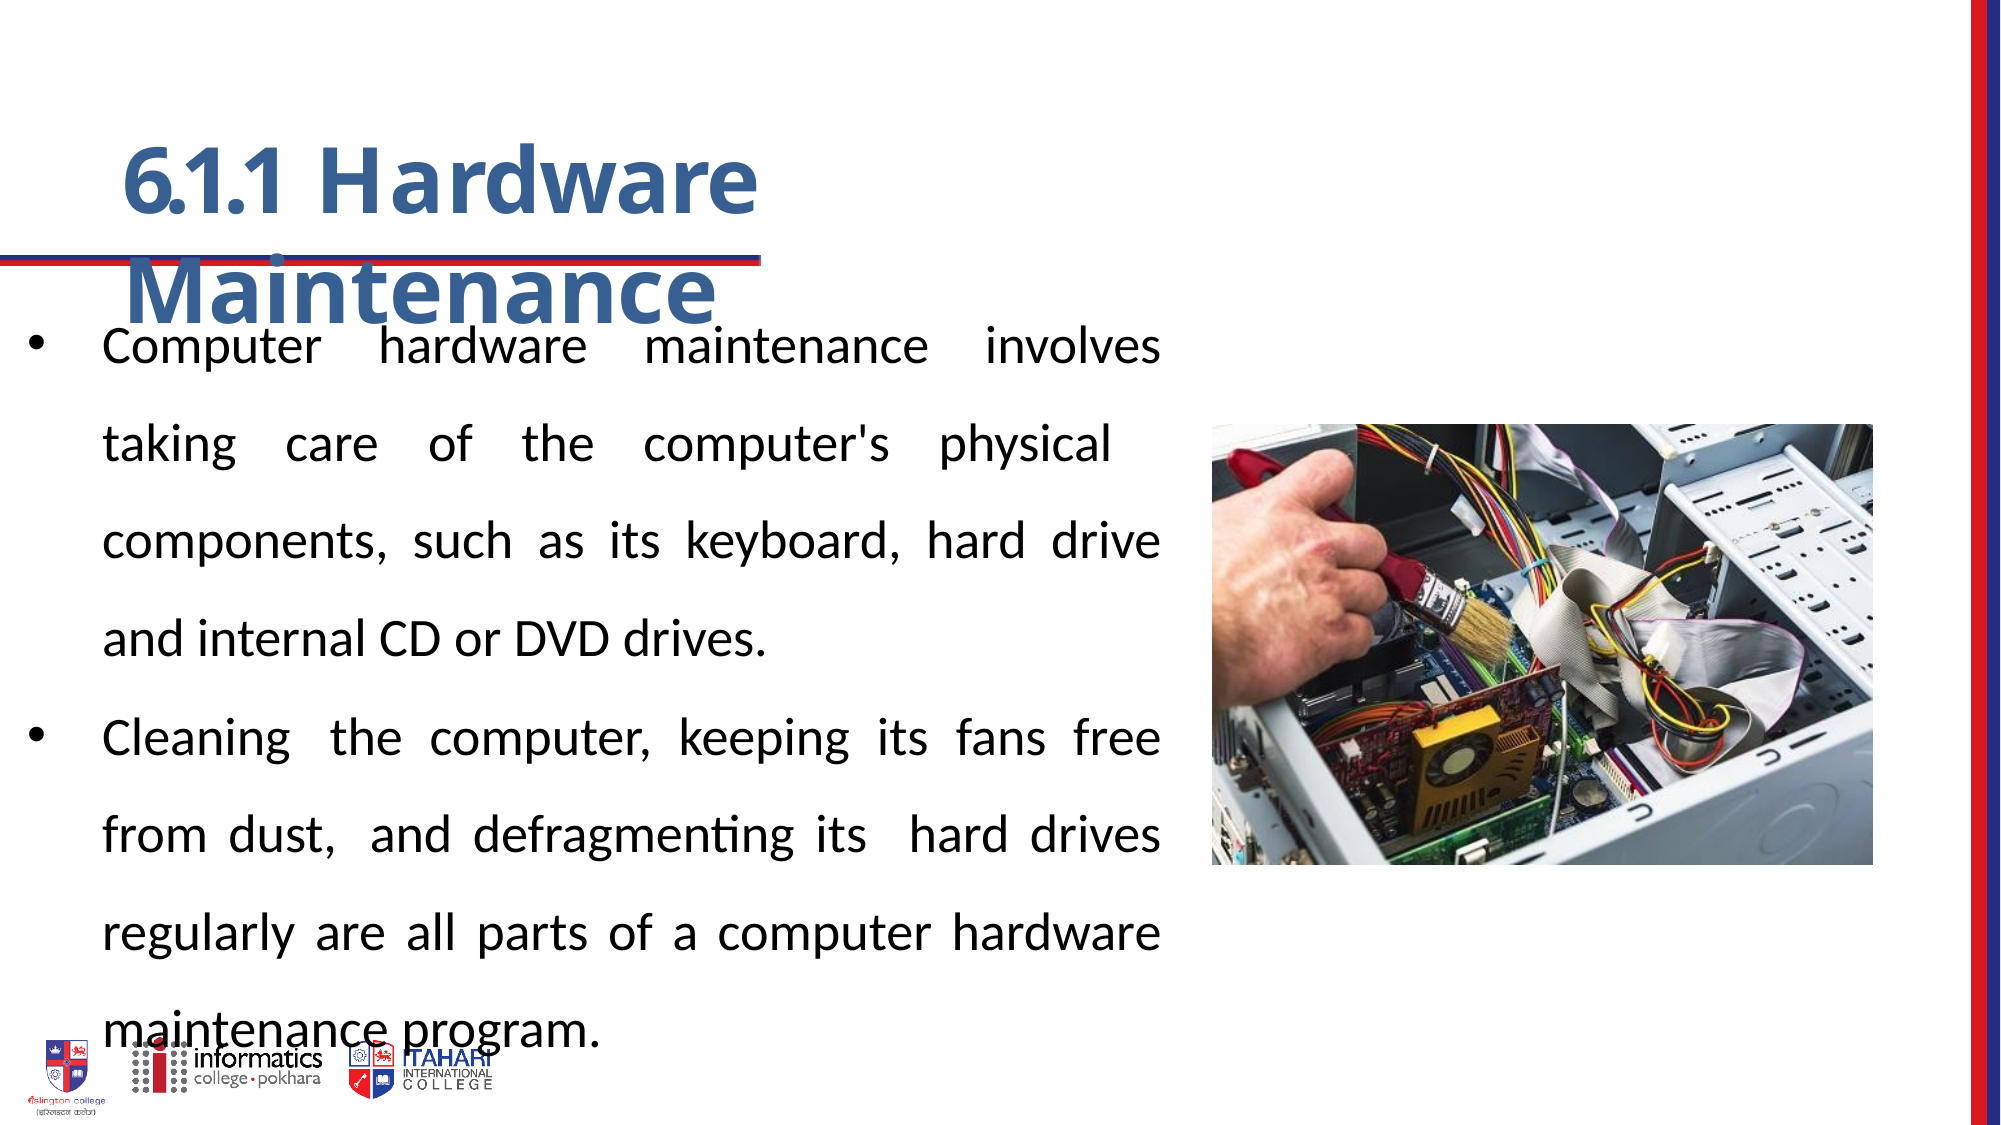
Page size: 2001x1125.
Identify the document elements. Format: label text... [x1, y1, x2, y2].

text_box Computer hardware maintenance involves taking care of the computer's physical components, such as its keyboard, hard drive and internal CD or DVD drives. Cleaning the computer, keeping its fans free from dust, and defragmenting its hard drives regularly are all parts of a computer hardware maintenance program. [24, 274, 1163, 1059]
title 6.1.1 Hardware Maintenance [120, 119, 1297, 342]
picture [0, 0, 1971, 1125]
